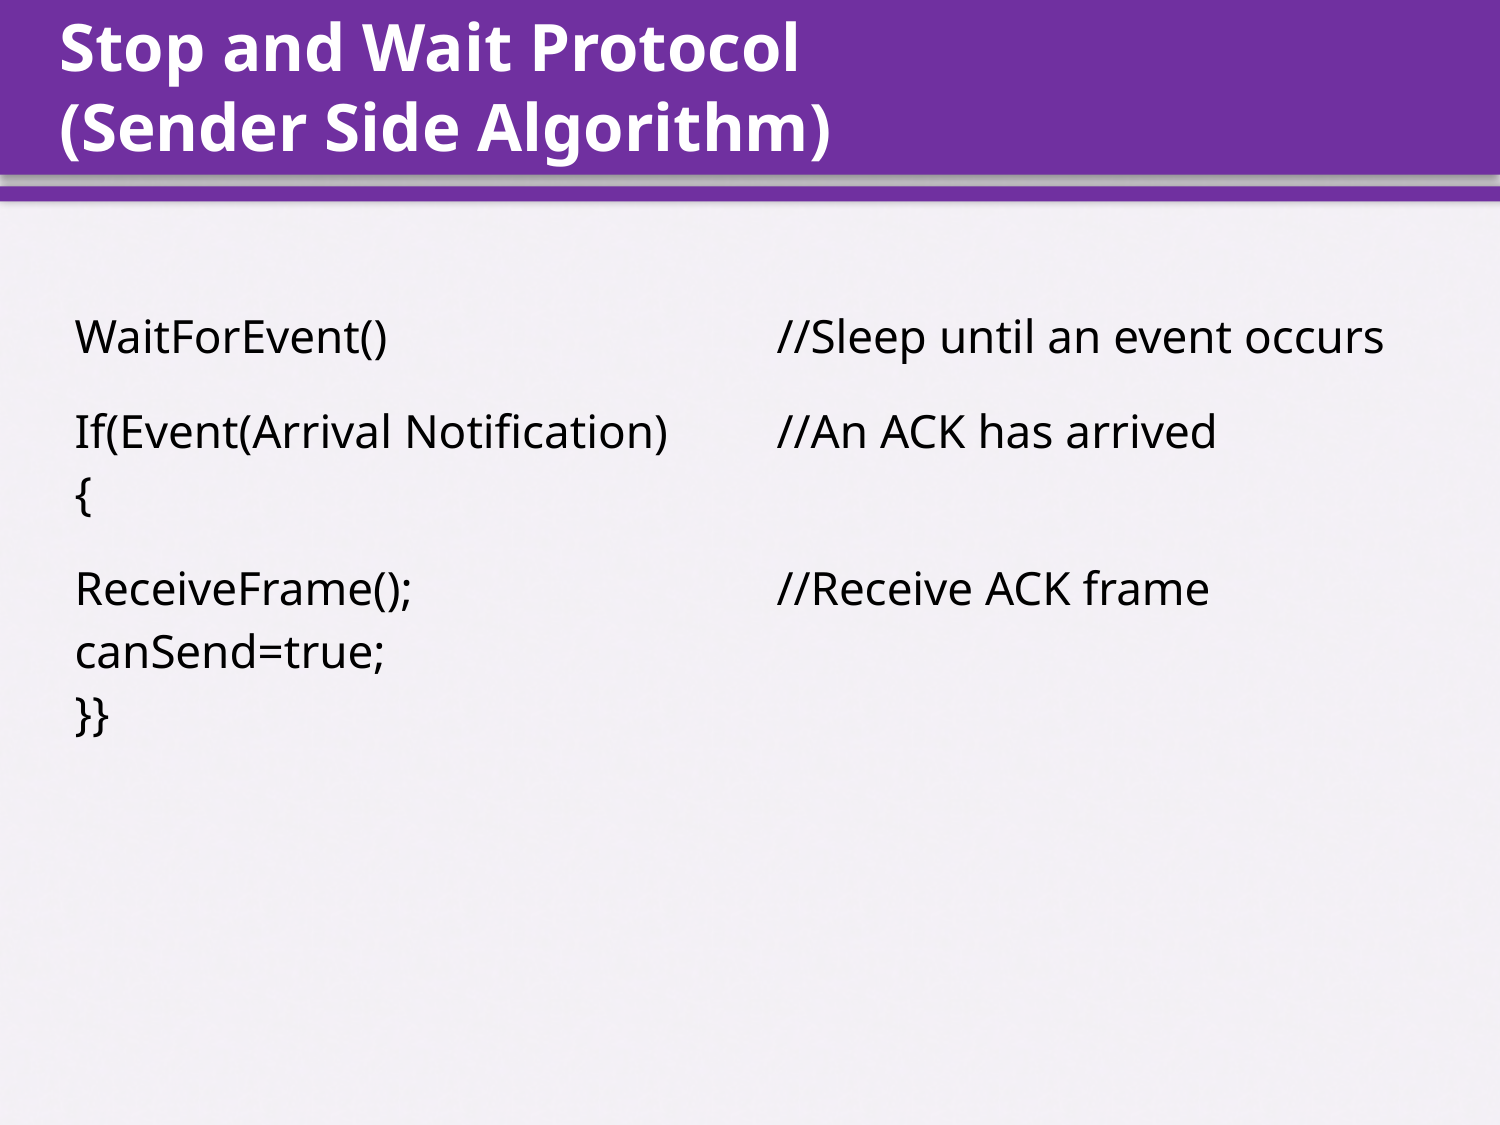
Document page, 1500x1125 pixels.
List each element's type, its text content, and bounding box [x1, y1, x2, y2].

table_header WaitForEvent() [60, 234, 762, 392]
table_cell If(Event(Arrival Notification) { [60, 392, 762, 549]
title Stop and Wait Protocol (Sender Side Algorithm) [44, 0, 1464, 175]
table_header //Sleep until an event occurs [762, 234, 1464, 392]
table_cell //An ACK has arrived [762, 392, 1464, 549]
table_cell //Receive ACK frame [762, 549, 1464, 763]
table_cell ReceiveFrame(); canSend=true; }} [60, 549, 762, 763]
